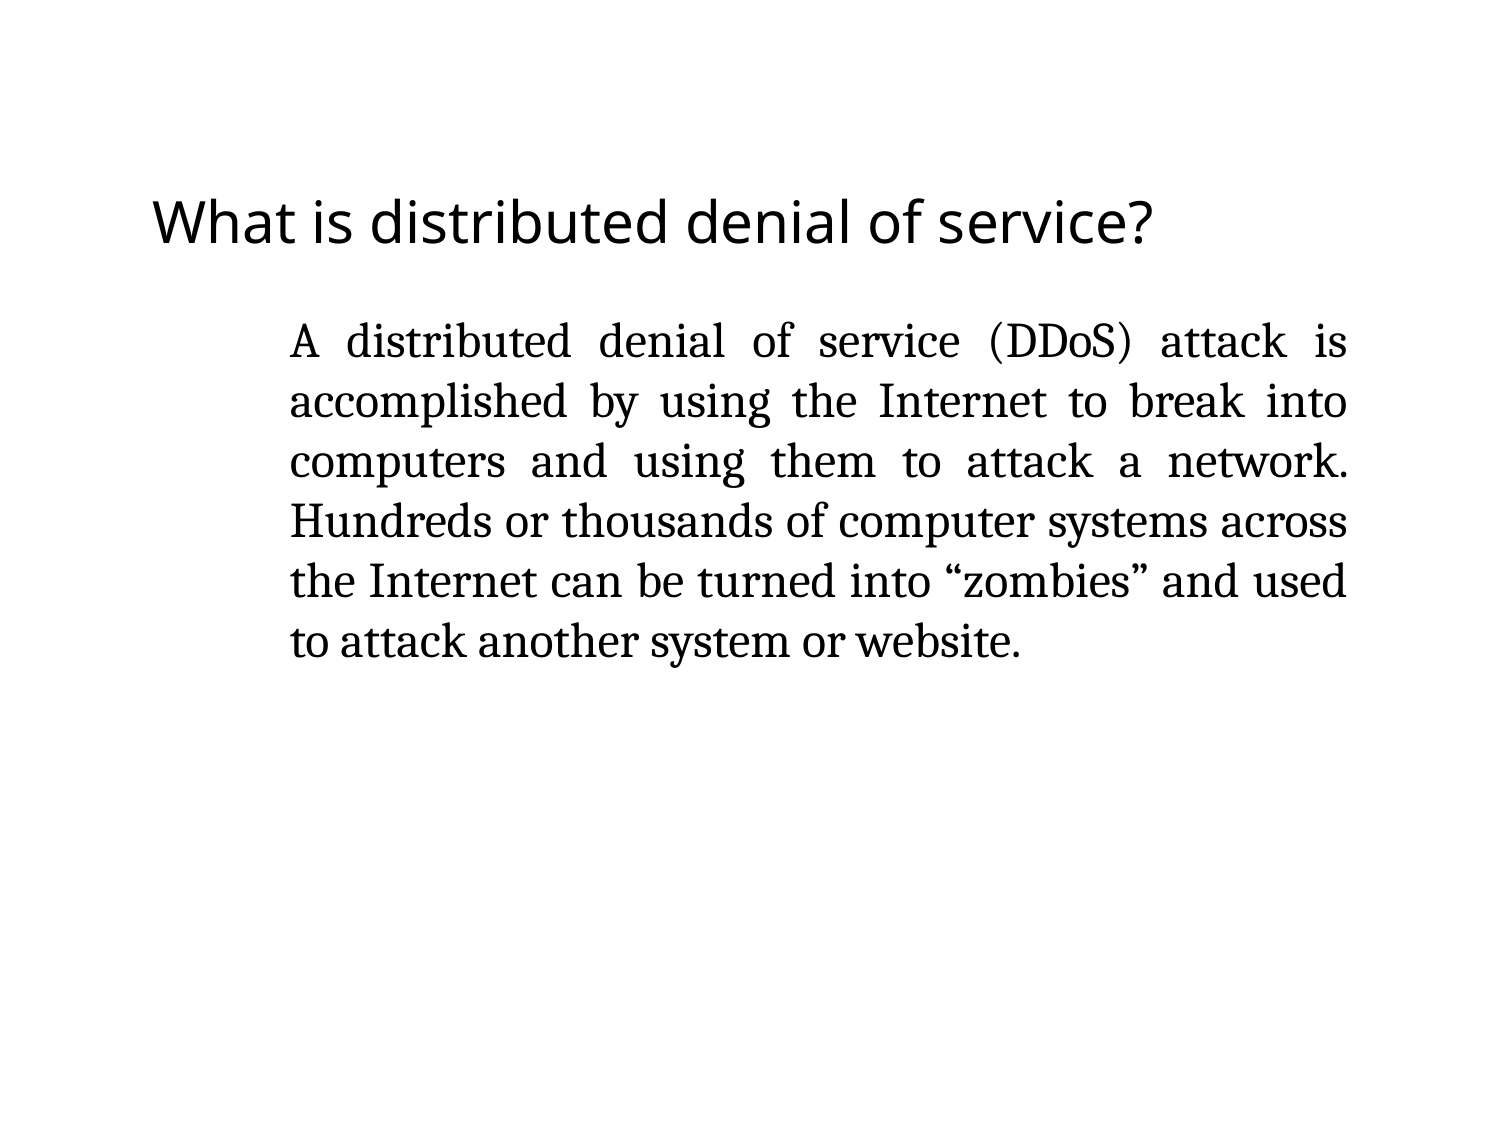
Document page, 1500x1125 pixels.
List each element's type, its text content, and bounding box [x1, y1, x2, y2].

text_box A distributed denial of service (DDoS) attack is accomplished by using the Internet to break into computers and using them to attack a network. Hundreds or thousands of computer systems across the Internet can be turned into “zombies” and used to attack another system or website. [275, 299, 1363, 735]
title What is distributed denial of service? [137, 174, 1438, 275]
